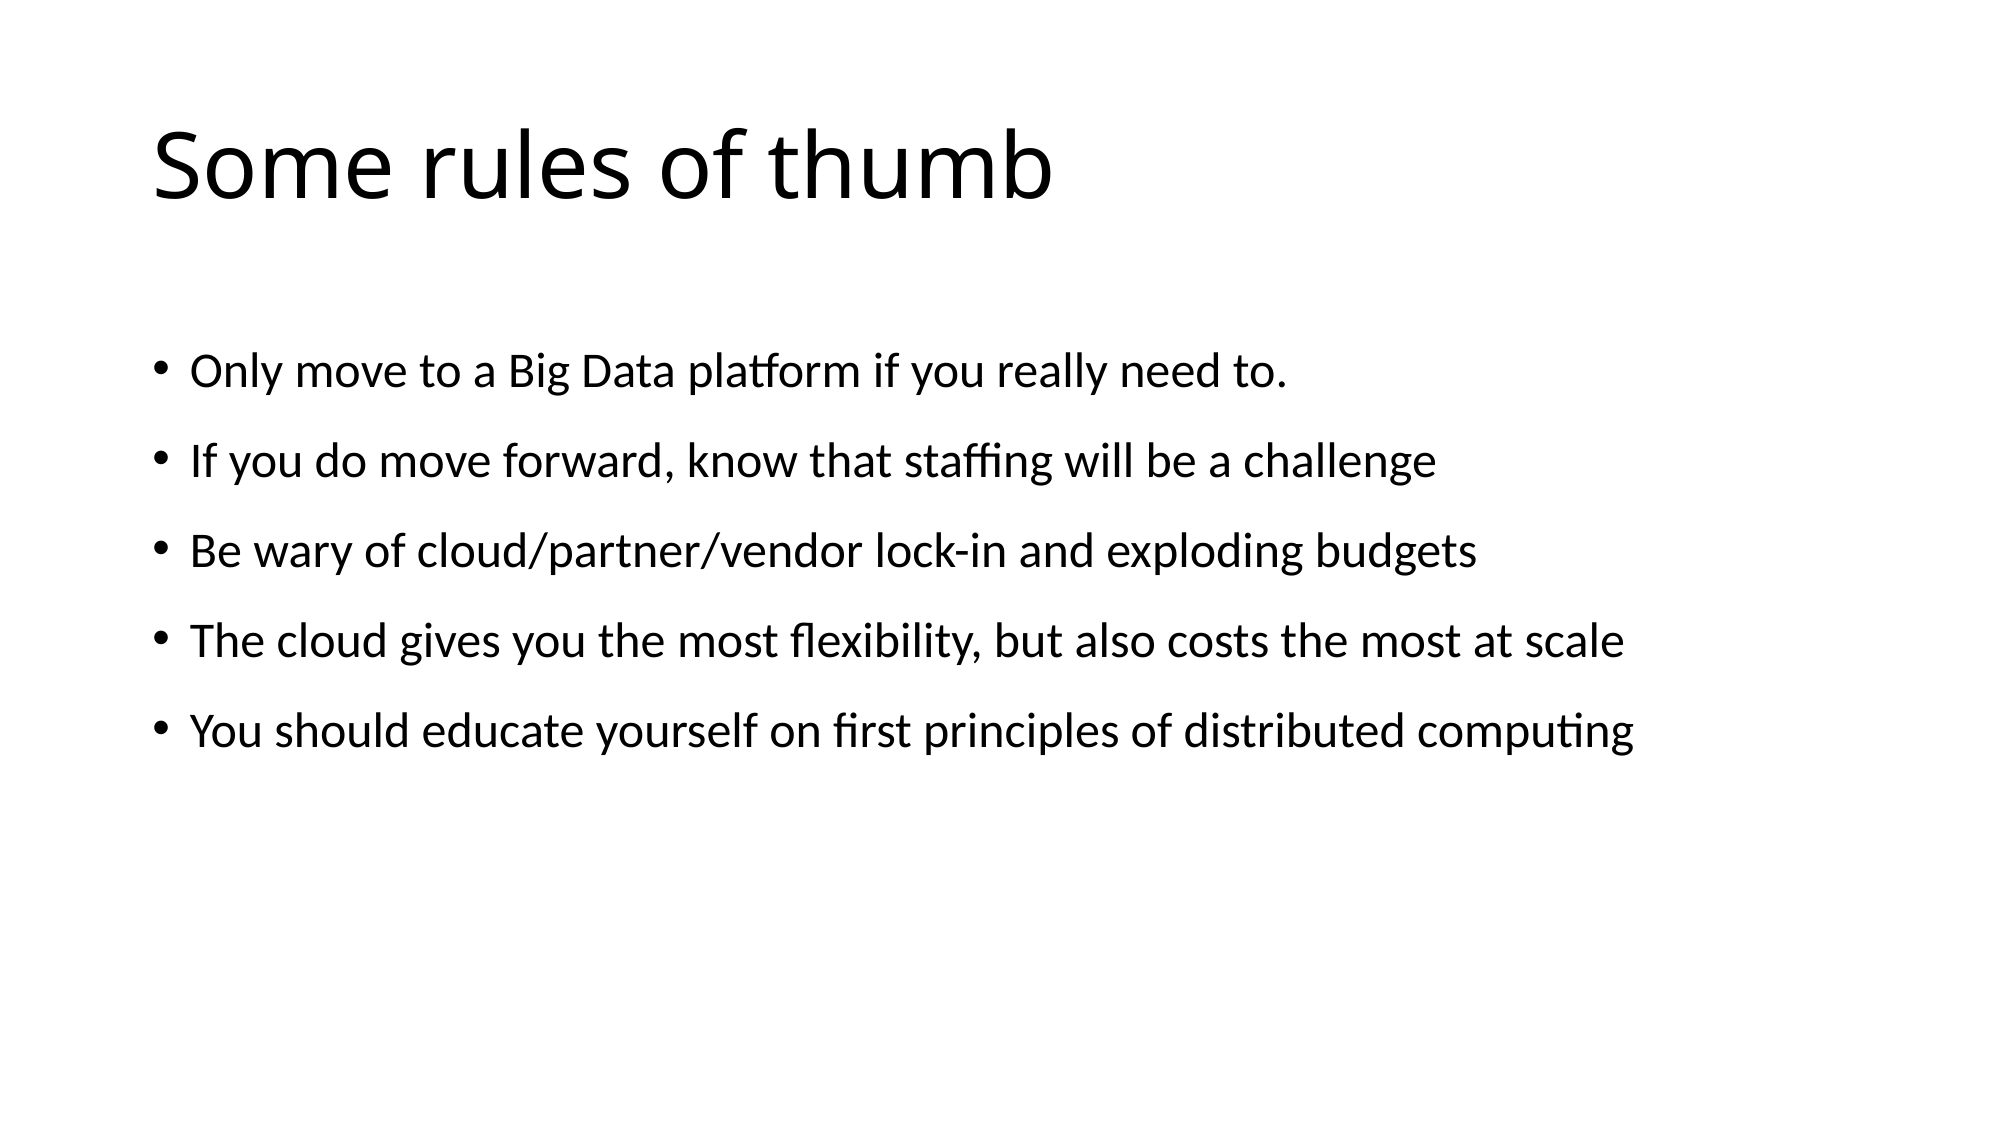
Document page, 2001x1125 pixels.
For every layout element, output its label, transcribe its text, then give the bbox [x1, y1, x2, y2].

list Only move to a Big Data platform if you really need to. If you do move forward, know that staffing will be a challenge Be wary of cloud/partner/vendor lock-in and exploding budgets The cloud gives you the most flexibility, but also costs the most at scale You should educate yourself on first principles of distributed computing [137, 299, 1863, 1014]
title Some rules of thumb [137, 59, 1863, 278]
